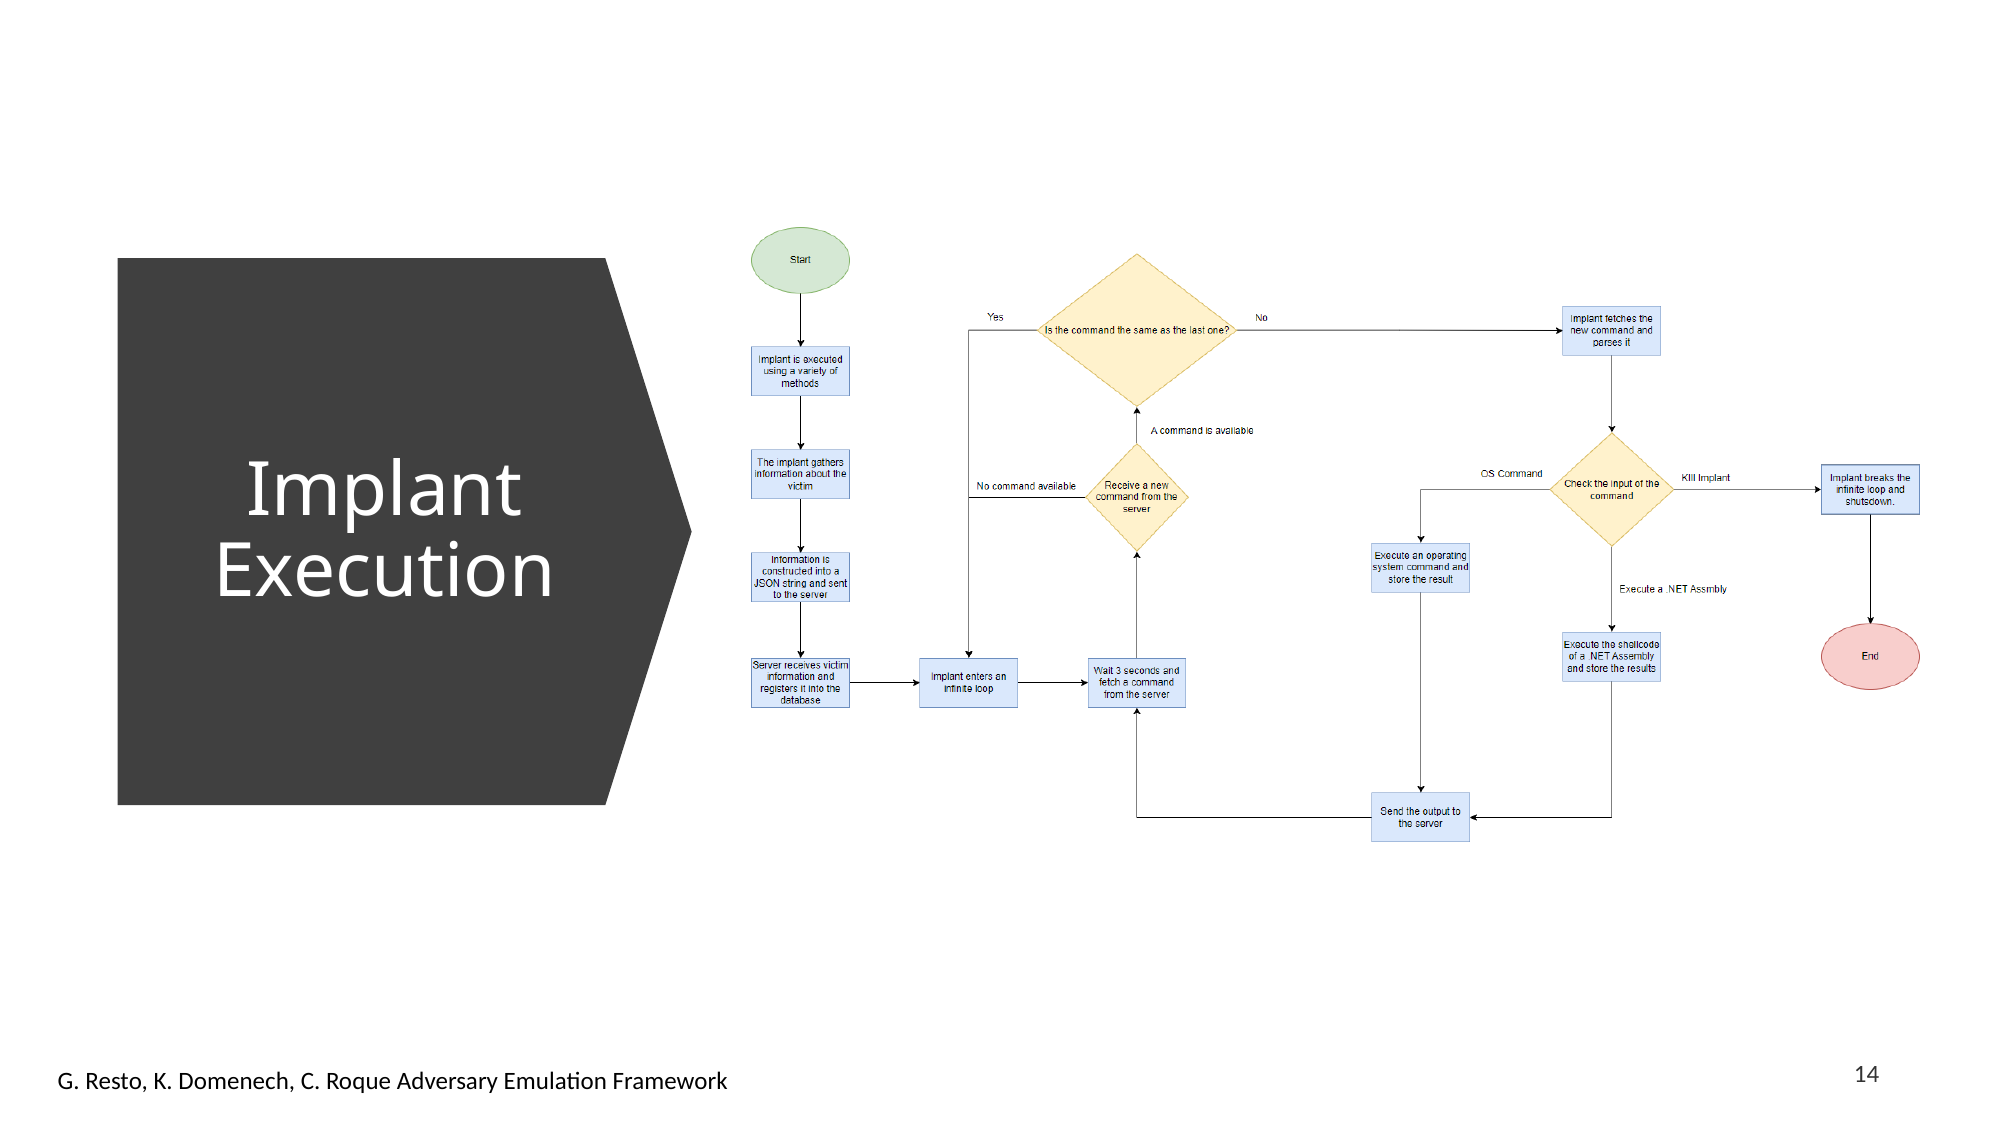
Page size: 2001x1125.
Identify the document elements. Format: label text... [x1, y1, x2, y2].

slide_number 14 [1810, 1042, 1895, 1103]
text_box [116, 257, 693, 807]
text_box G. Resto, K. Domenech, C. Roque Adversary Emulation Framework [42, 1057, 1261, 1102]
picture [742, 222, 1922, 842]
title Implant Execution [168, 322, 601, 741]
